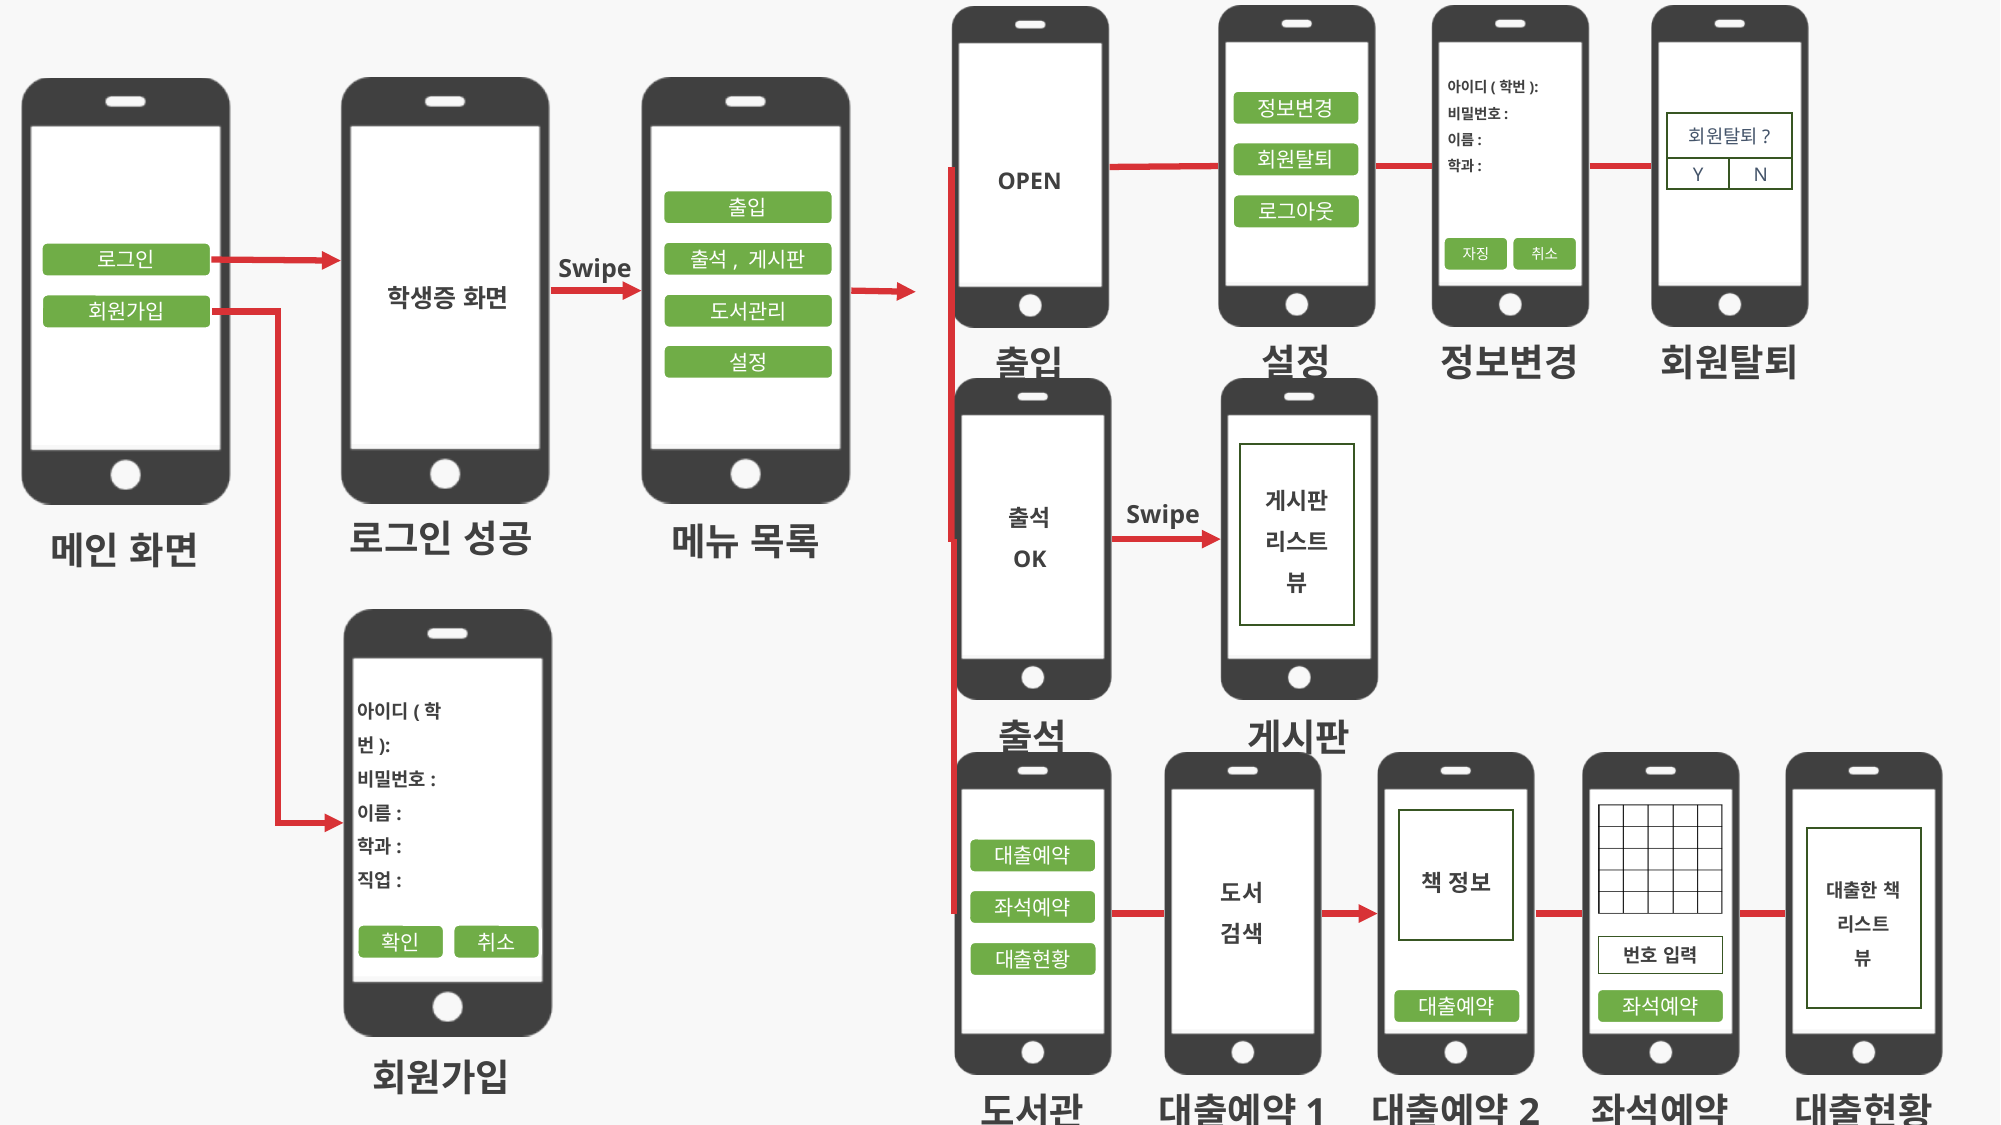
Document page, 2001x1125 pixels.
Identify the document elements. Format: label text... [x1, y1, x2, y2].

text_box Swipe [551, 229, 641, 290]
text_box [1164, 752, 1323, 1075]
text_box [951, 6, 1110, 328]
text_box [954, 378, 1113, 700]
text_box 출석 [978, 700, 1087, 752]
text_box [1651, 5, 1810, 327]
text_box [641, 77, 852, 504]
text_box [1581, 752, 1741, 1075]
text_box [1220, 378, 1379, 700]
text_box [1217, 5, 1377, 327]
text_box 도서관 [960, 1075, 1105, 1125]
text_box 대출예약1 [1137, 1058, 1349, 1125]
text_box 출입 [975, 328, 1084, 378]
text_box 정보변경 [1413, 309, 1606, 392]
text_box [21, 77, 232, 505]
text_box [951, 166, 955, 540]
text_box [211, 311, 344, 823]
text_box 대출현황 [1767, 1058, 1960, 1125]
text_box 메뉴 목록 [639, 487, 852, 571]
text_box 좌석예약 [1564, 1058, 1757, 1125]
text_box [1785, 752, 1944, 1075]
text_box 메인 화면 [18, 496, 211, 579]
text_box 로그인 성공 [344, 485, 570, 568]
picture [1598, 804, 1723, 914]
text_box Swipe [1113, 476, 1218, 537]
text_box 게시판 [1226, 700, 1371, 766]
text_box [1431, 5, 1590, 327]
text_box 대출예약2 [1350, 1058, 1562, 1125]
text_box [954, 752, 1113, 1075]
text_box 설정 [1224, 327, 1369, 378]
text_box 회원가입 [345, 1037, 538, 1106]
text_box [340, 77, 551, 504]
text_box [1377, 752, 1536, 1075]
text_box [343, 609, 554, 1037]
text_box 회원탈퇴 [1633, 309, 1826, 392]
